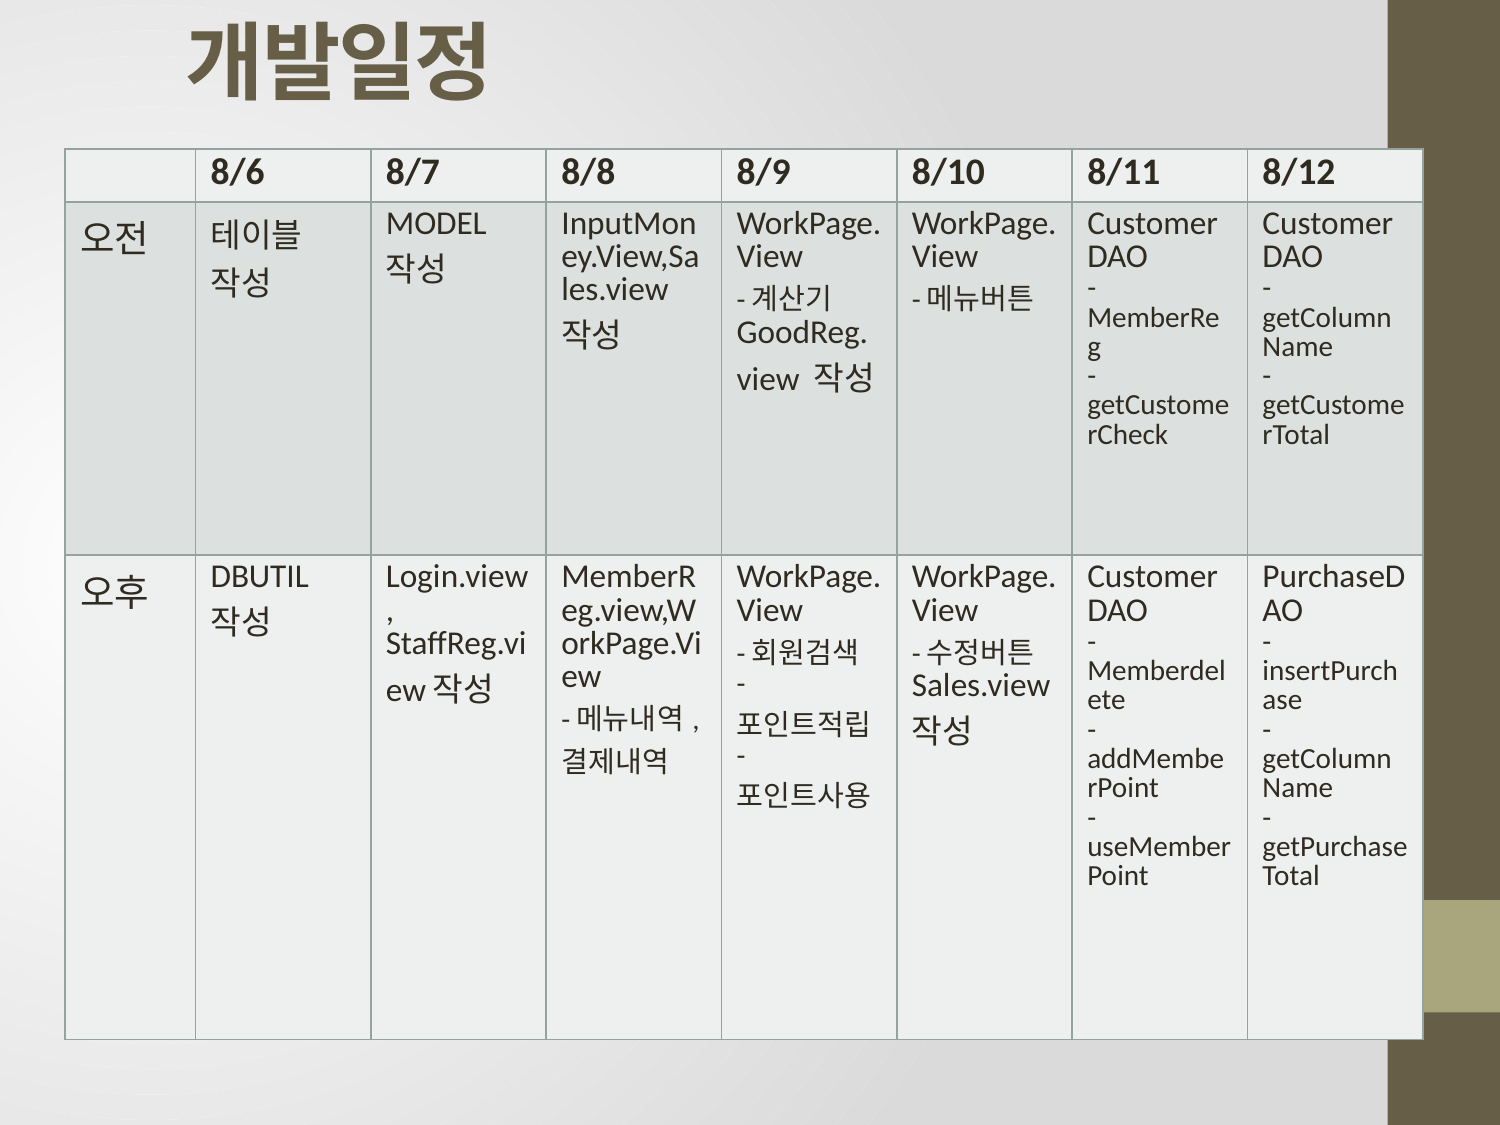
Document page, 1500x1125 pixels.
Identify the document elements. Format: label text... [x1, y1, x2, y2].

table_cell WorkPage.View -회원검색 -포인트적립 -포인트사용 [722, 556, 896, 1039]
table_header 8/12 [1248, 150, 1422, 201]
title 개발일정 [0, 0, 680, 119]
table_cell PurchaseDAO -insertPurchase -getColumnName -getPurchaseTotal [1248, 556, 1422, 1039]
table_cell WorkPage.View -계산기 GoodReg.view 작성 [722, 203, 896, 554]
table_cell CustomerDAO -Memberdelete -addMemberPoint -useMemberPoint [1073, 556, 1247, 1039]
table_cell CustomerDAO -MemberReg - getCustomerCheck [1073, 203, 1247, 554]
table_cell CustomerDAO -getColumnName -getCustomerTotal [1248, 203, 1422, 554]
table_cell 테이블 작성 [196, 203, 370, 554]
table_cell DBUTIL 작성 [196, 556, 370, 1039]
table_header 8/10 [898, 150, 1071, 201]
table_header [66, 150, 195, 201]
table_header 8/8 [547, 150, 721, 201]
table_cell MemberReg.view,WorkPage.View -메뉴내역,결제내역 [547, 556, 721, 1039]
table_cell Login.view , StaffReg.view작성 [372, 556, 545, 1039]
table_header 8/11 [1073, 150, 1247, 201]
table_header 8/7 [372, 150, 545, 201]
table_cell WorkPage.View -수정버튼 Sales.view 작성 [898, 556, 1071, 1039]
table_cell 오전 [66, 203, 195, 554]
table_header 8/9 [722, 150, 896, 201]
table_cell InputMoney.View,Sales.view 작성 [547, 203, 721, 554]
table_cell MODEL 작성 [372, 203, 545, 554]
table_cell 오후 [66, 556, 195, 1039]
table_header 8/6 [196, 150, 370, 201]
table_cell WorkPage.View -메뉴버튼 [898, 203, 1071, 554]
